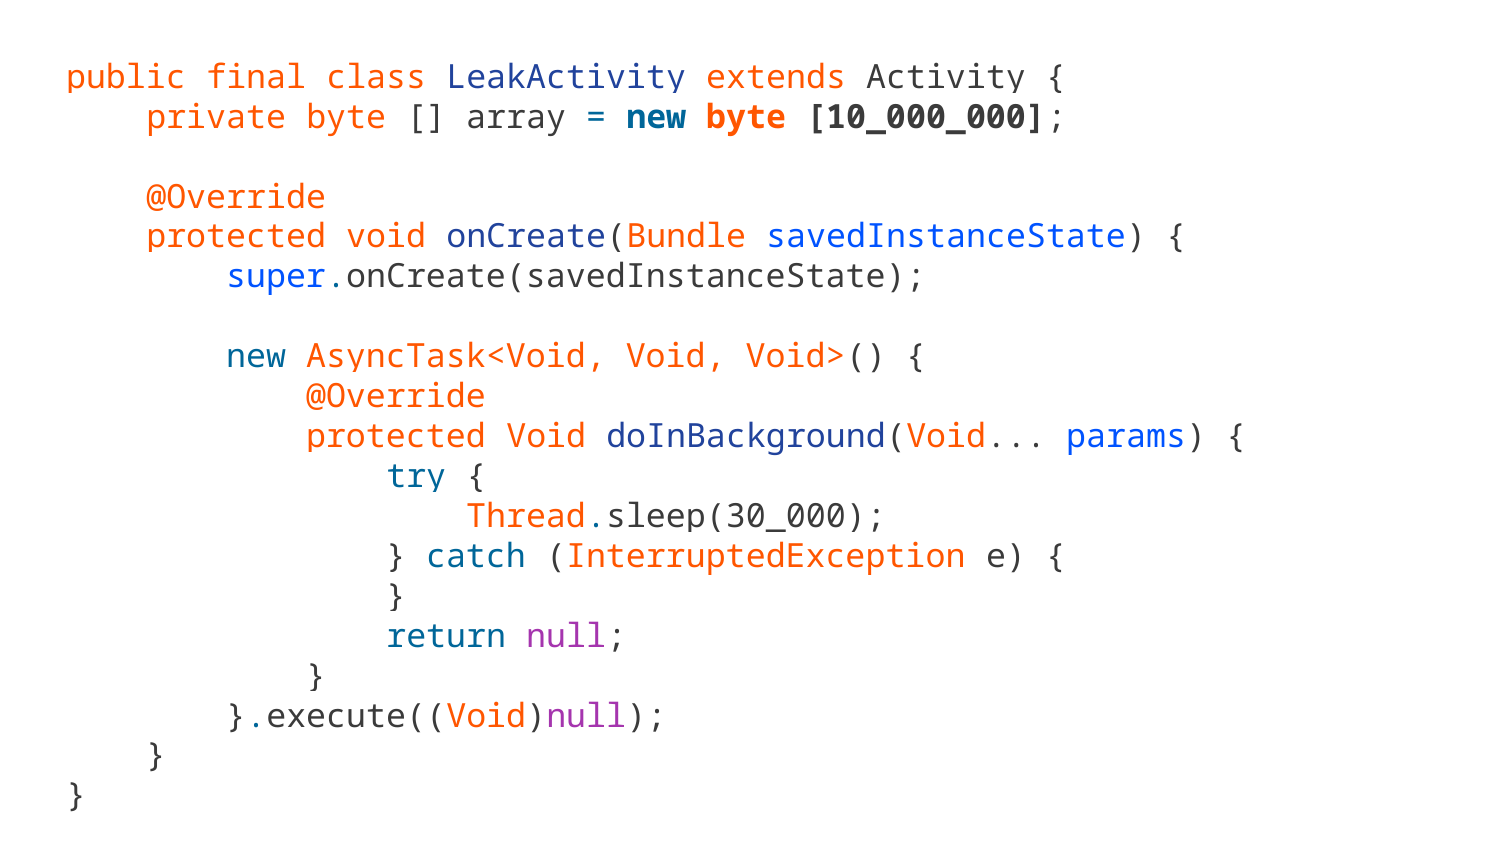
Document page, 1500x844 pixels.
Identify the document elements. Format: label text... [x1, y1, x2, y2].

subtitle public final class LeakActivity extends Activity { private byte [] array = new byte [10_000_000]; @Override protected void onCreate(Bundle savedInstanceState) { super.onCreate(savedInstanceState); new AsyncTask<Void, Void, Void>() { @Override protected Void doInBackground(Void... params) { try { Thread.sleep(30_000); } catch (InterruptedException e) { } return null; } }.execute((Void)null); } } [51, 39, 1449, 828]
